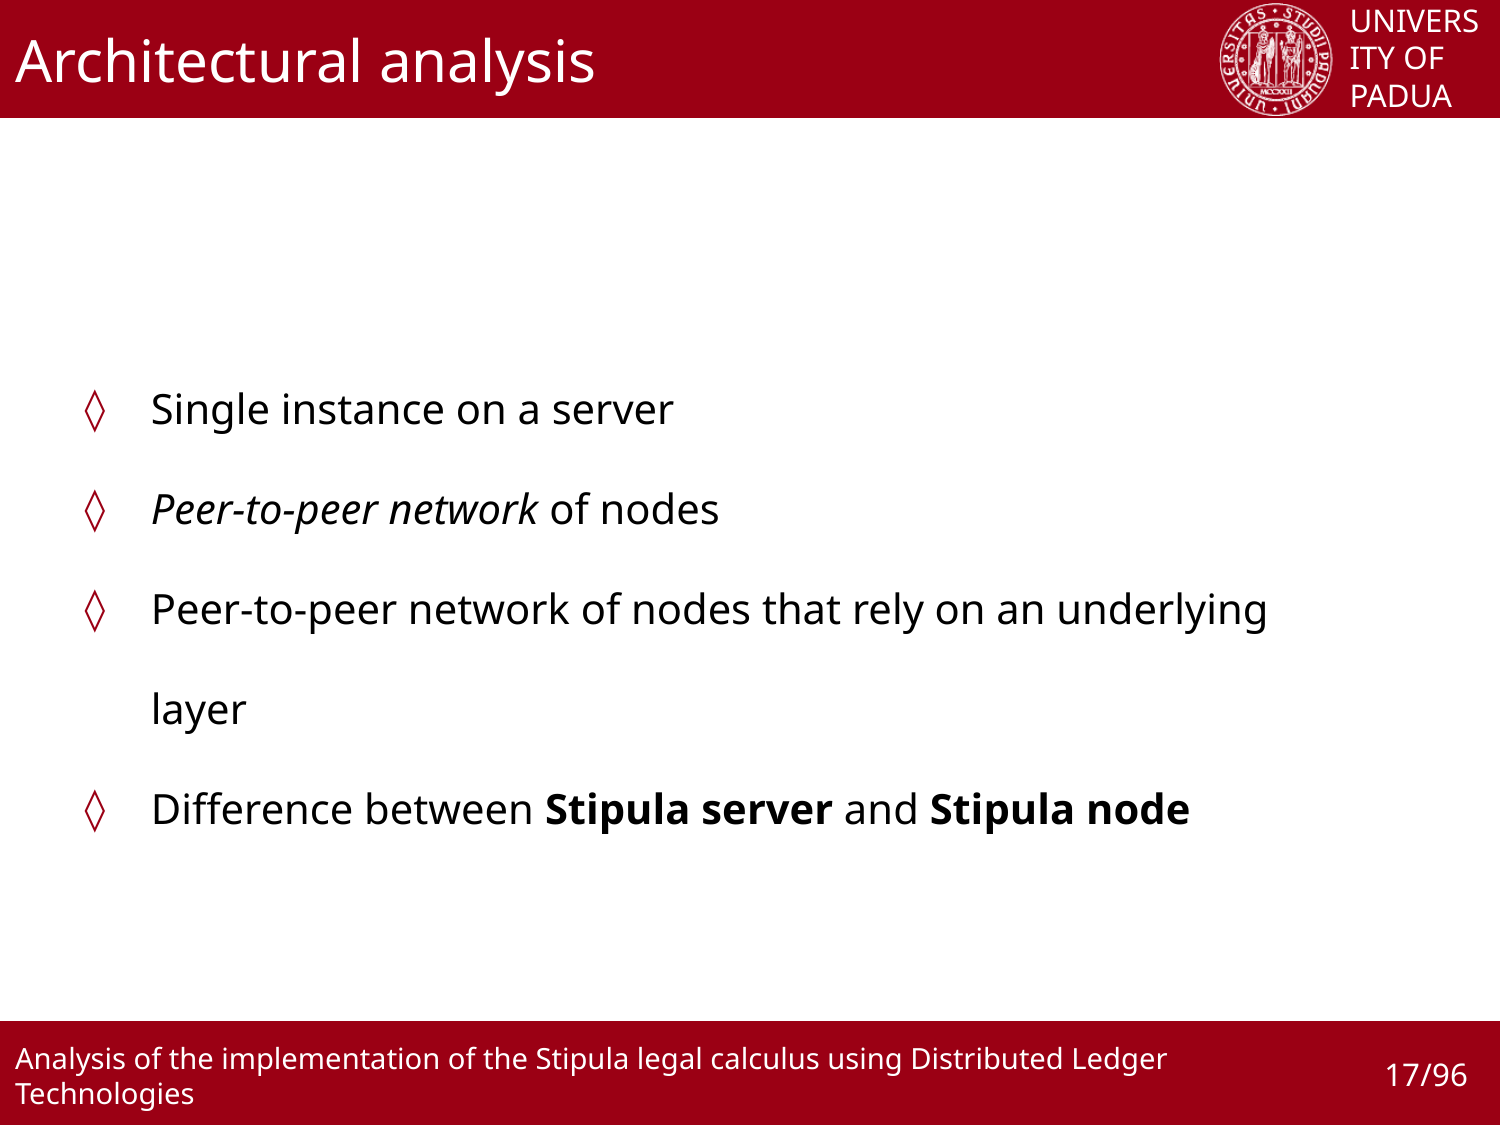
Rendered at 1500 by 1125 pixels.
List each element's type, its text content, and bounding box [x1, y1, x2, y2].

text_box Single instance on a server Peer-to-peer network of nodes Peer-to-peer network of nodes that rely on an underlying layer Difference between Stipula server and Stipula node [60, 325, 1383, 841]
title Architectural analysis [0, 0, 1223, 119]
picture [1223, 0, 1500, 118]
slide_number 17/96 [1358, 1021, 1477, 1125]
